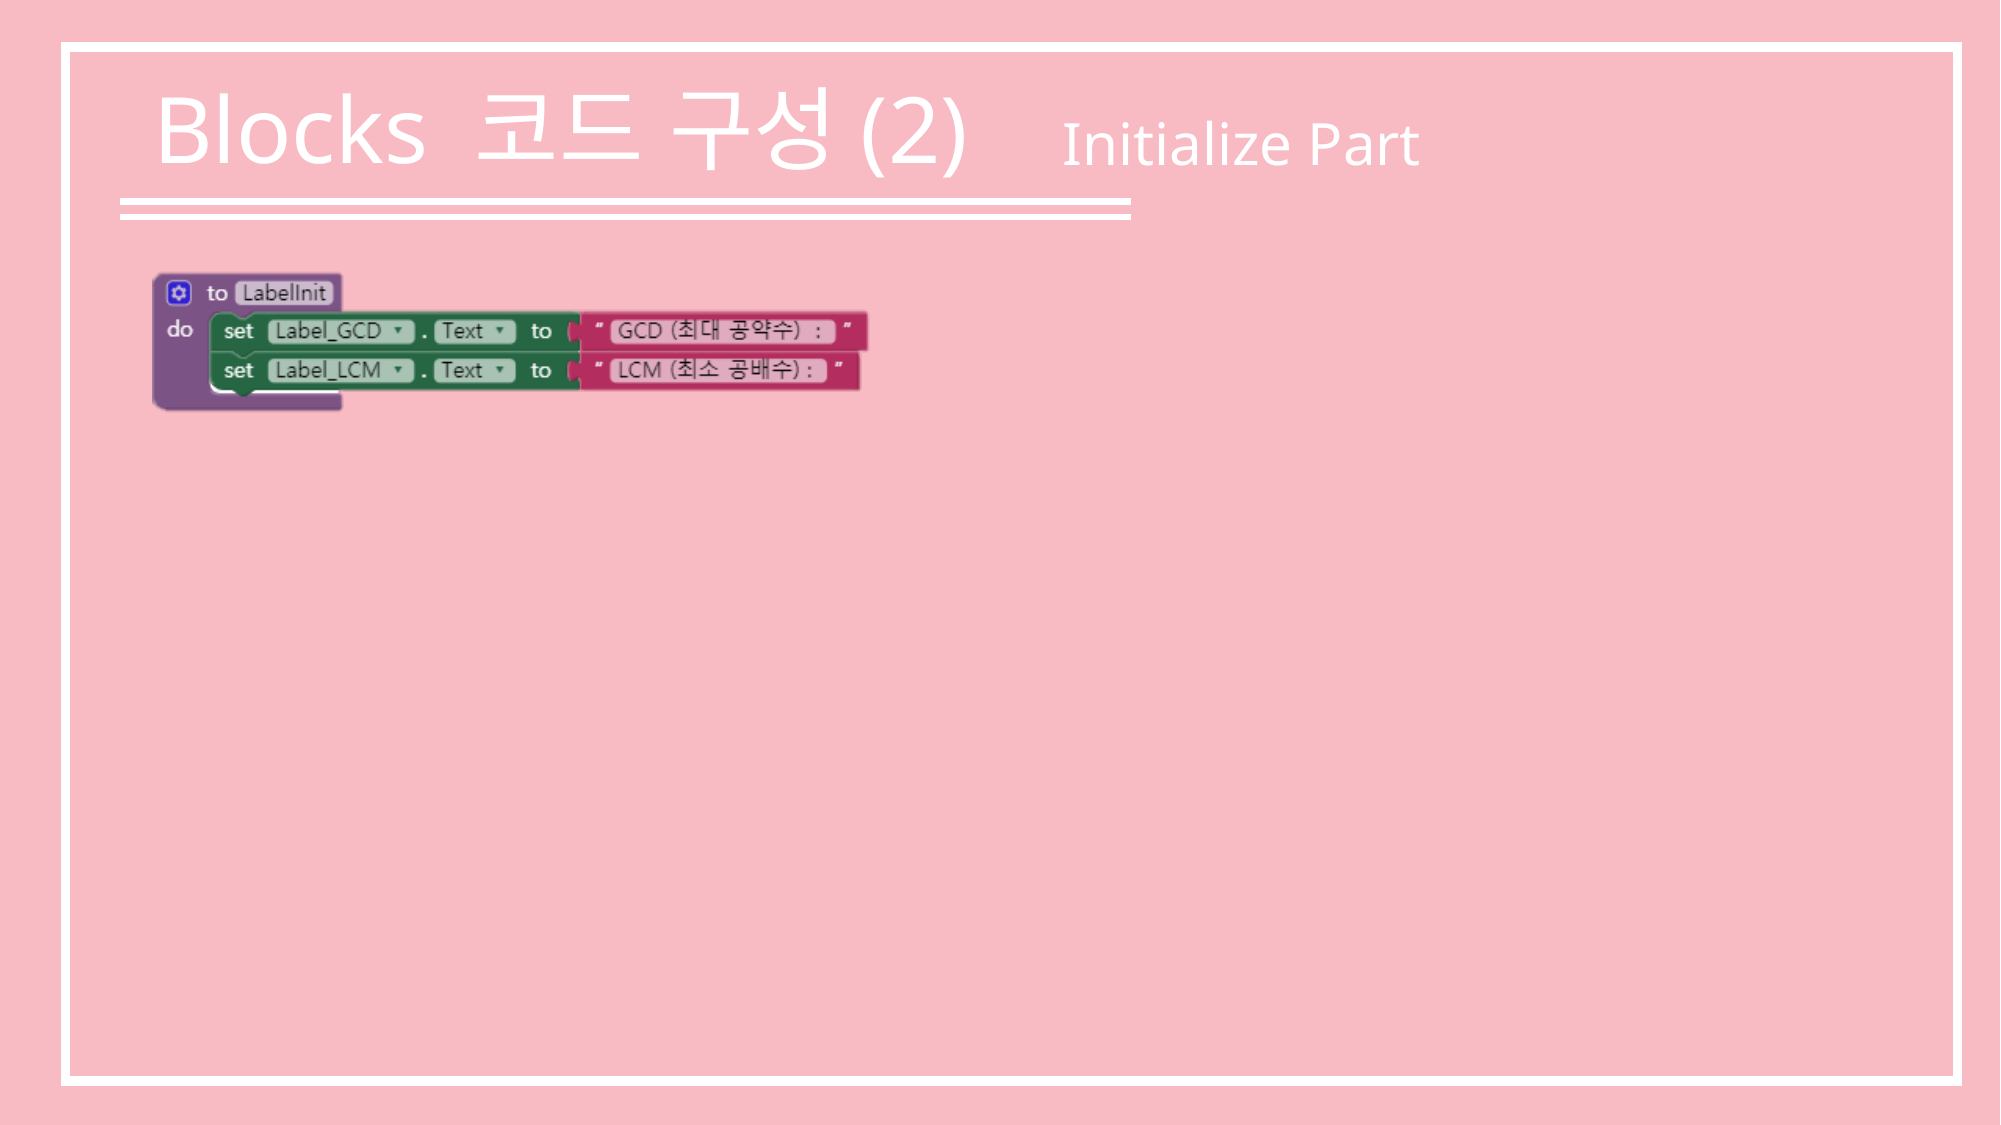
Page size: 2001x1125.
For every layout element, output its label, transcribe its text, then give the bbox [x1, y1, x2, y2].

text_box Initialize Part [1048, 100, 1685, 185]
text_box [65, 46, 1959, 1082]
picture [120, 255, 893, 436]
text_box Blocks 코드 구성(2) [138, 64, 1150, 190]
